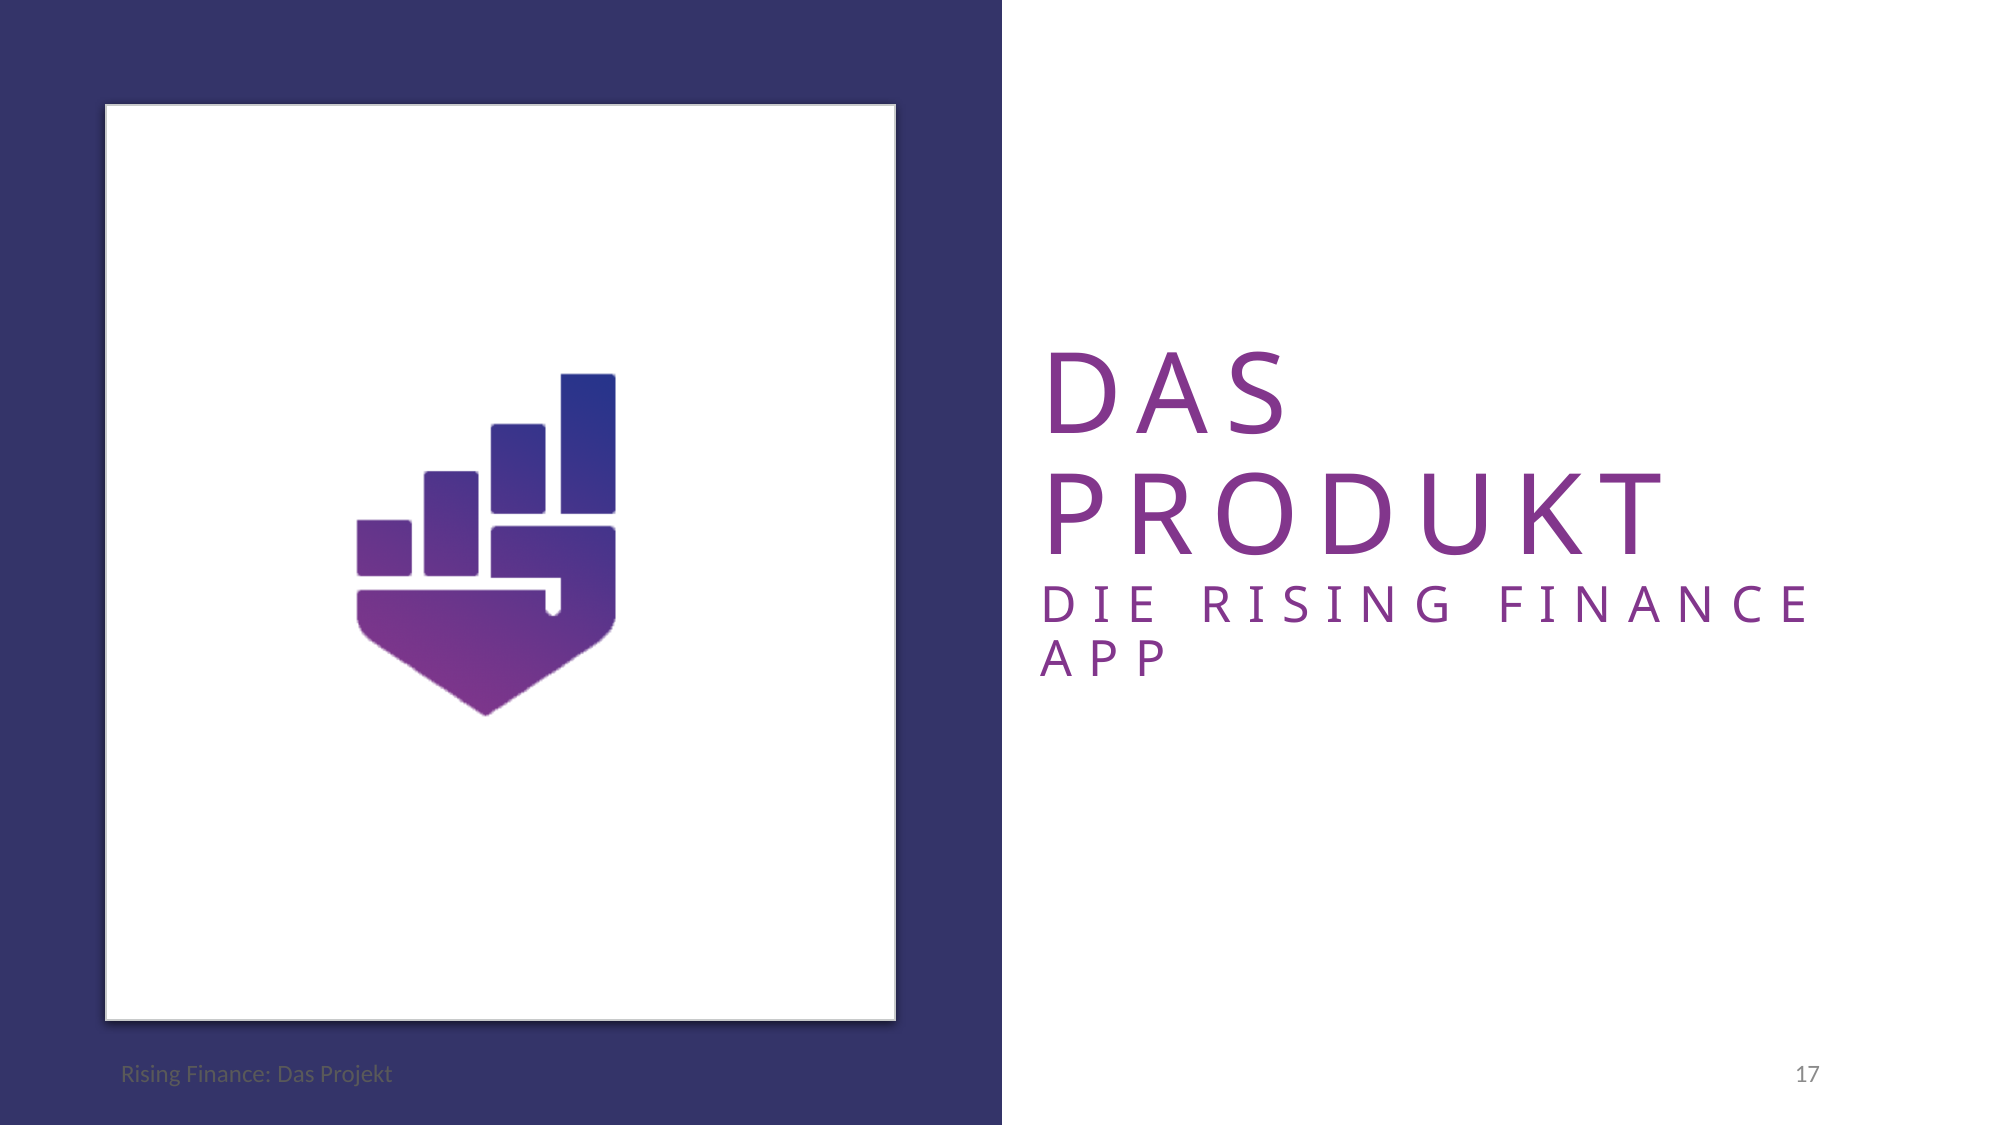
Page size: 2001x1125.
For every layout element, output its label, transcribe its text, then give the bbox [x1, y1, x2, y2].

text_box [105, 104, 896, 1021]
picture [183, 182, 818, 943]
footer Rising Finance: Das Projekt [105, 1042, 1002, 1103]
text_box [0, 0, 1003, 1125]
slide_number 17 [1779, 1042, 1893, 1103]
title DAS PRODUKT DIE RISING FINANCE APP [1025, 104, 1990, 695]
